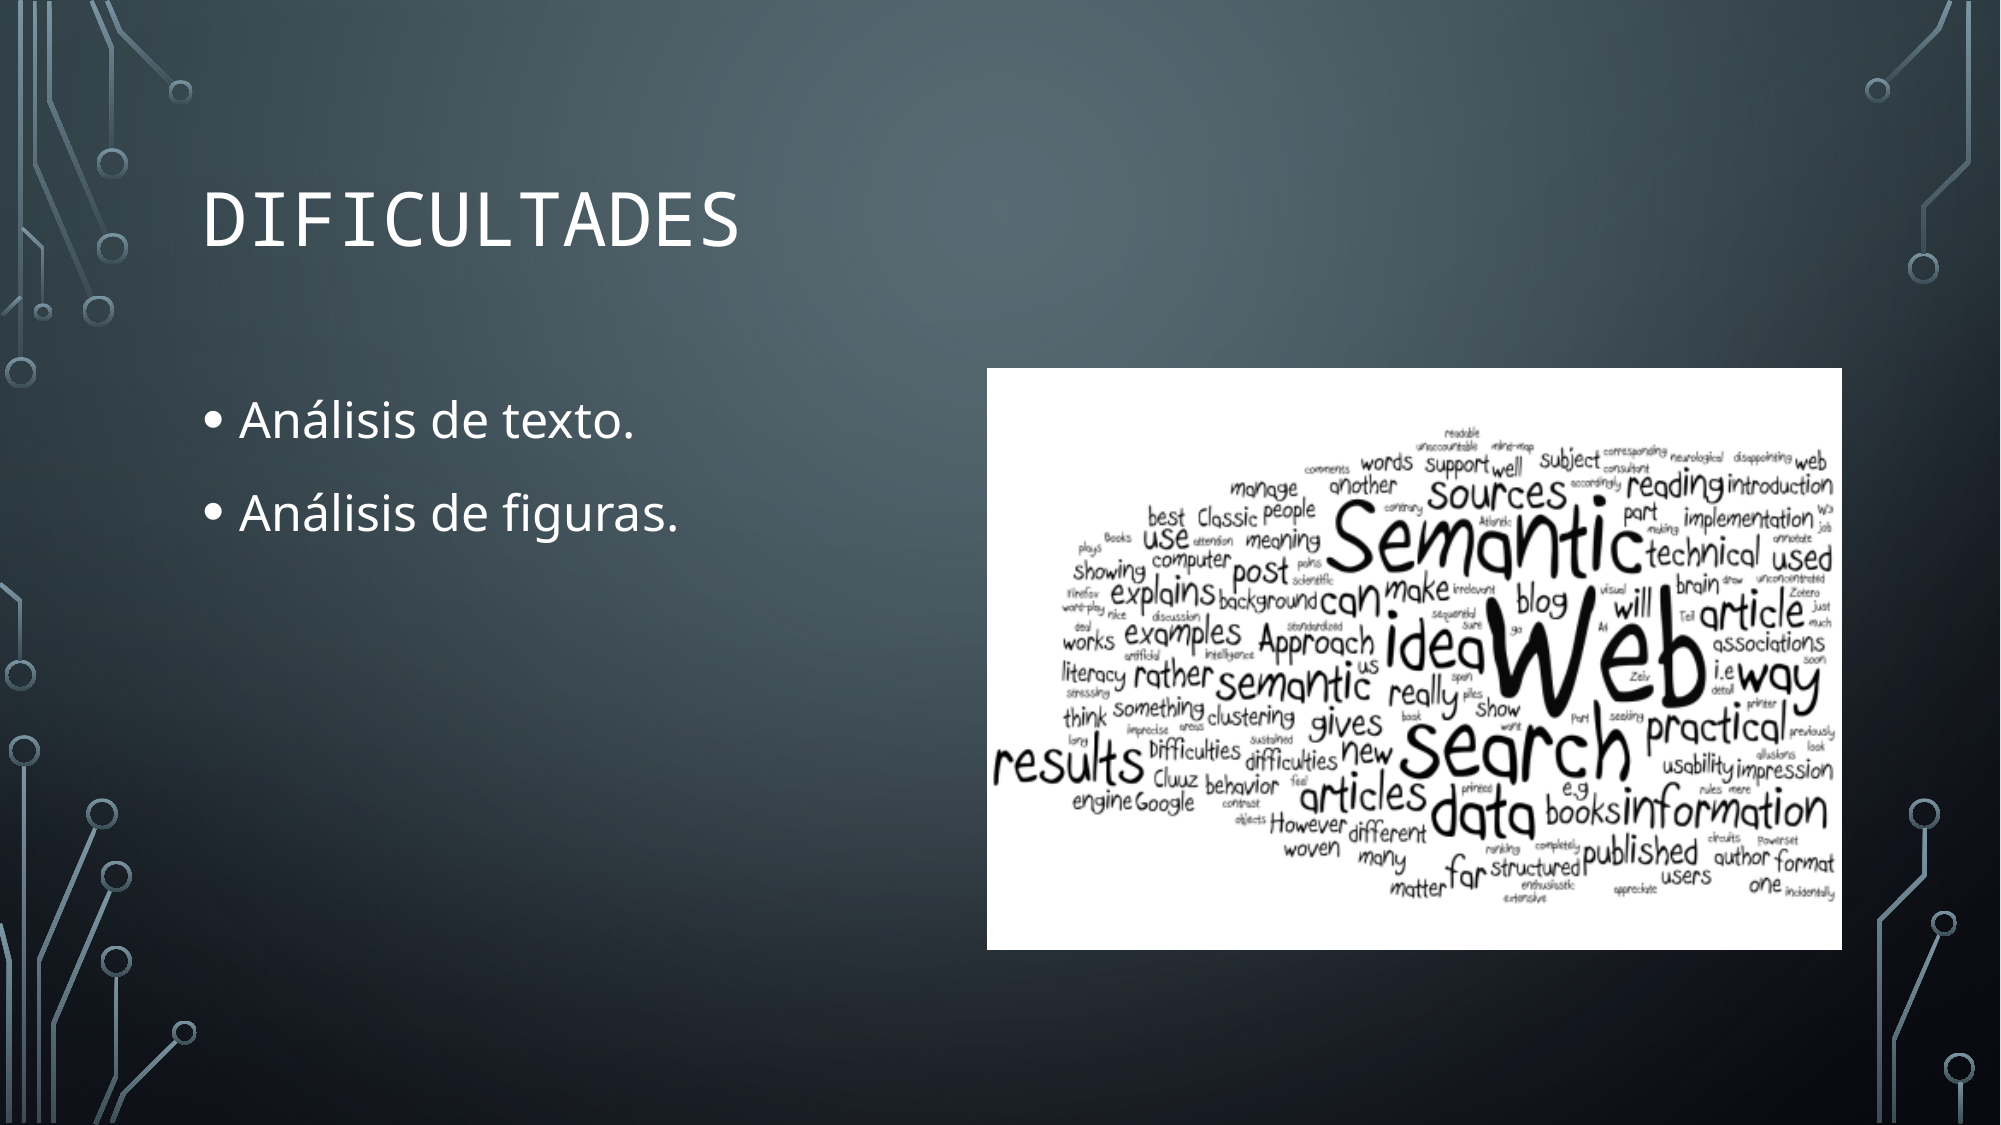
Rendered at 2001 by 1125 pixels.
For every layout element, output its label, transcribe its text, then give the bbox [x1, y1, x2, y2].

list Análisis de texto. Análisis de figuras. [187, 369, 987, 950]
picture [987, 368, 1843, 951]
title dificultades [187, 101, 1813, 344]
